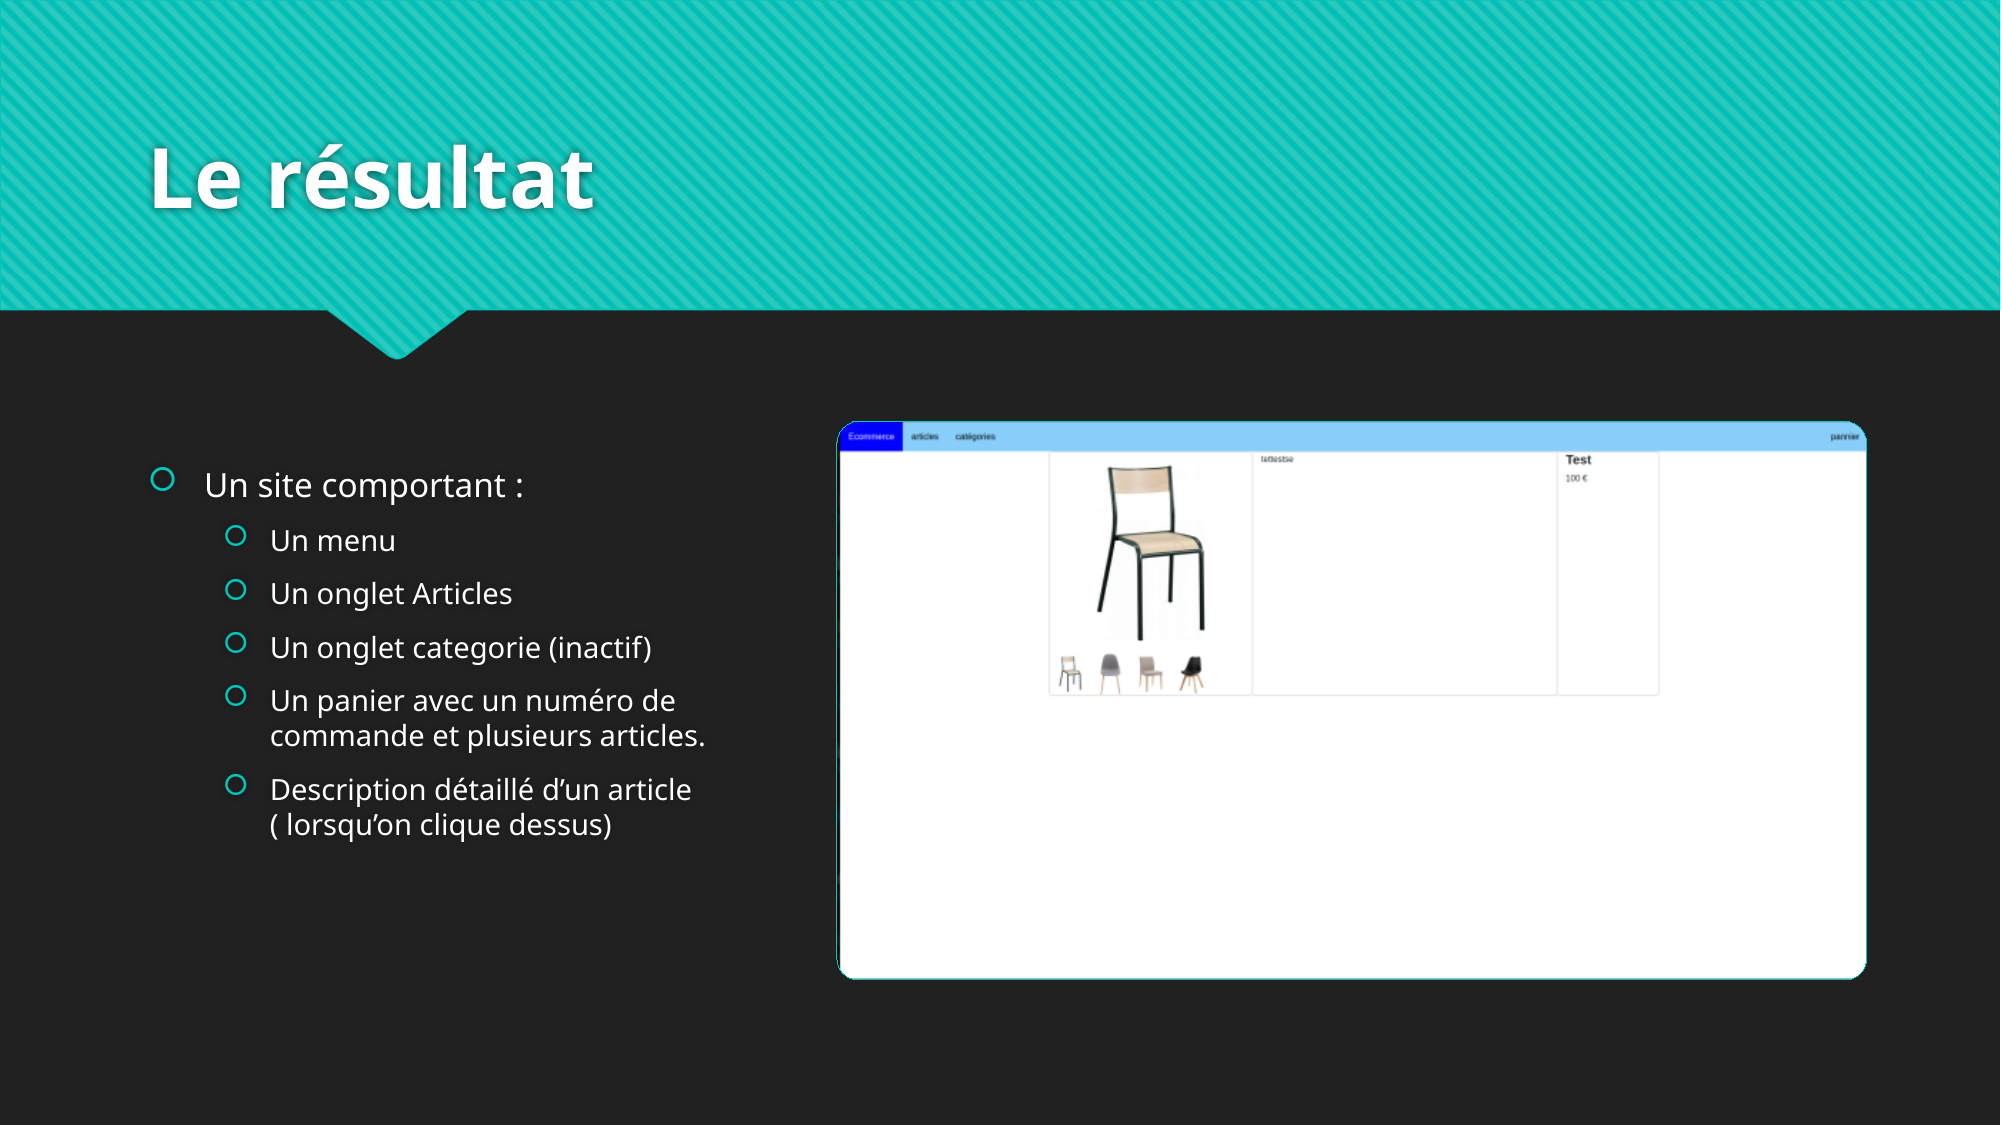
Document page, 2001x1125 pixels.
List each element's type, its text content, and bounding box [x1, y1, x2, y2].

picture [836, 421, 1867, 981]
list Un site comportant : Un menu Un onglet Articles Un onglet categorie (inactif) Un panier avec un numéro de commande et plusieurs articles. Description détaillé d’un article ( lorsqu’on clique dessus) [132, 384, 762, 980]
title Le résultat [132, 73, 1868, 233]
